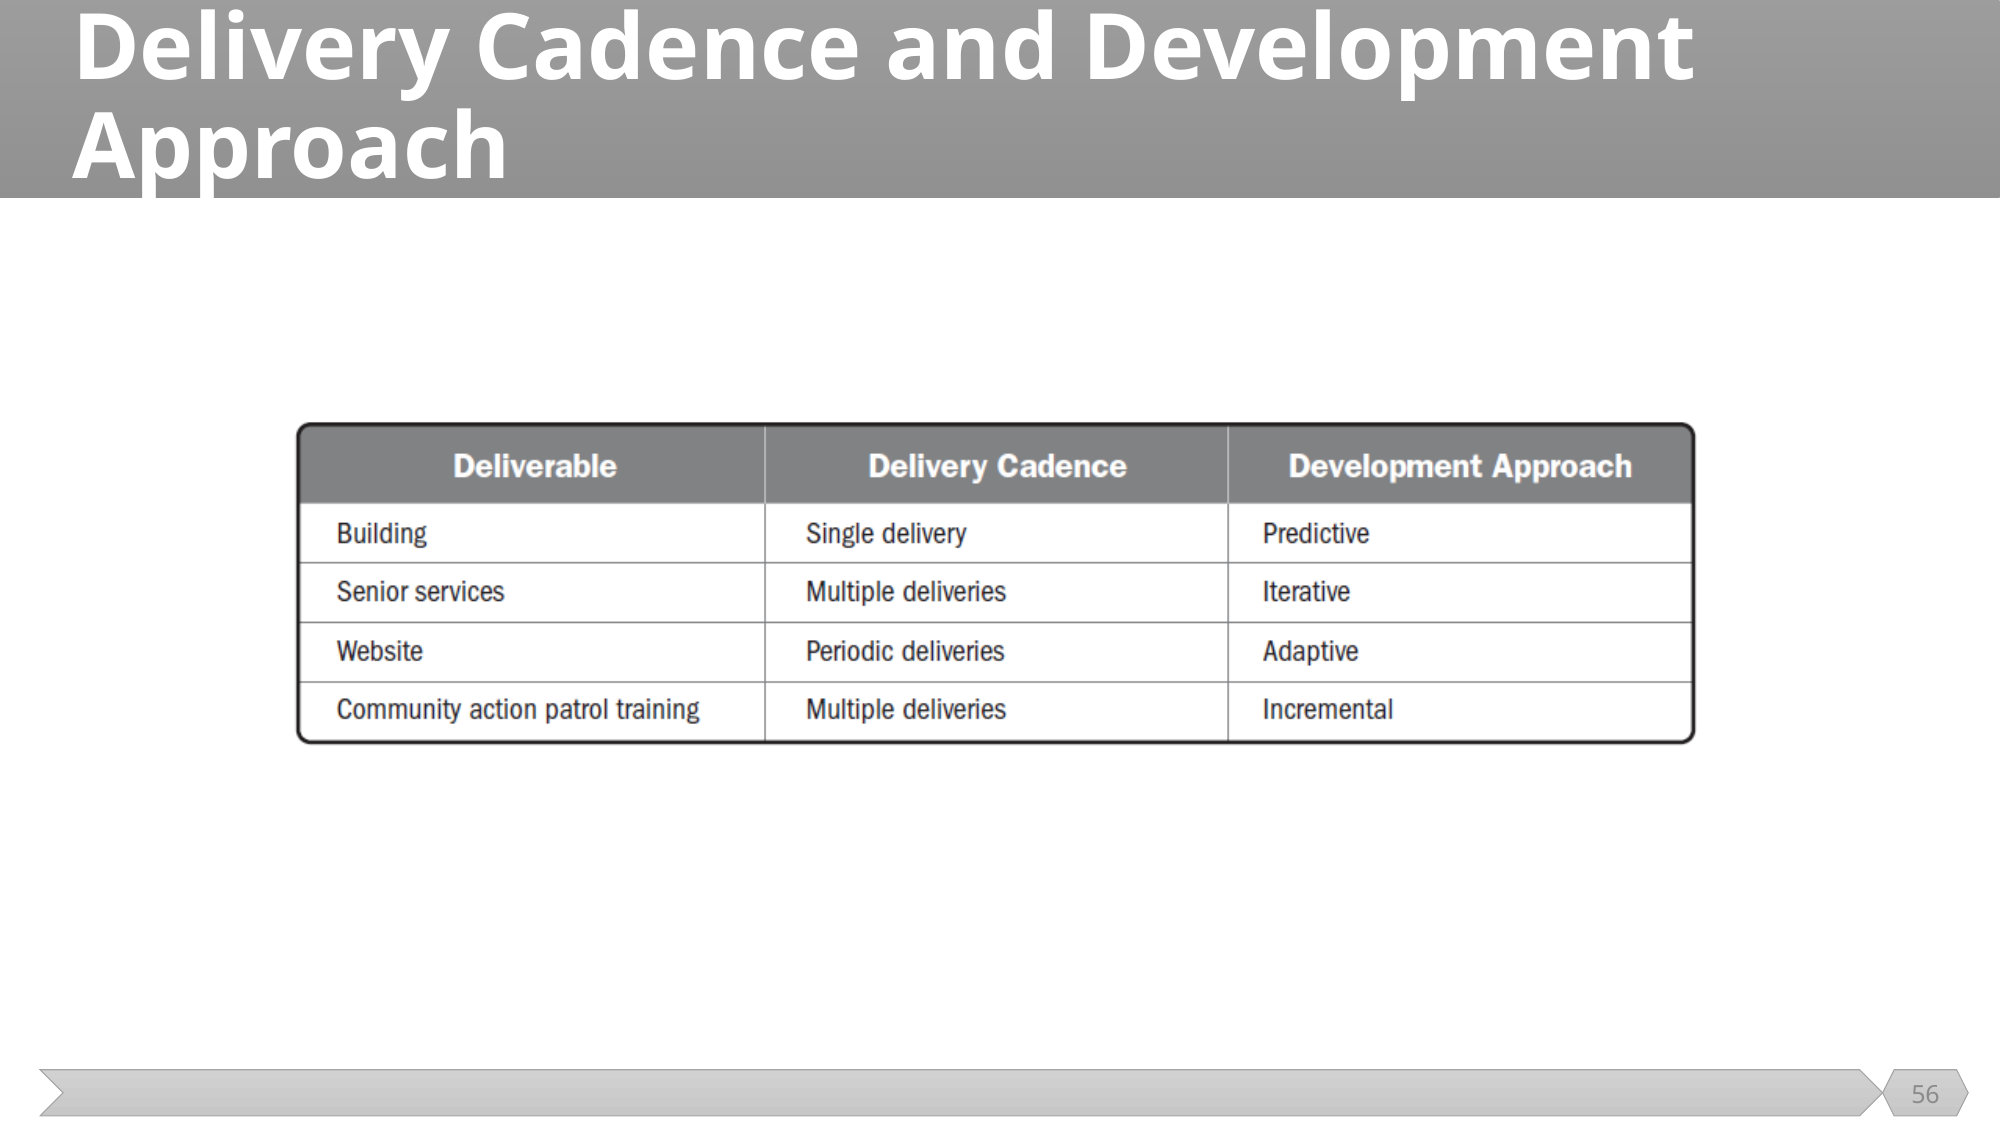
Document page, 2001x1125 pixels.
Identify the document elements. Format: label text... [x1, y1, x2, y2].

slide_number 56 [1882, 1065, 1969, 1125]
title Delivery Cadence and Development Approach [56, 0, 1969, 199]
picture [278, 410, 1722, 760]
